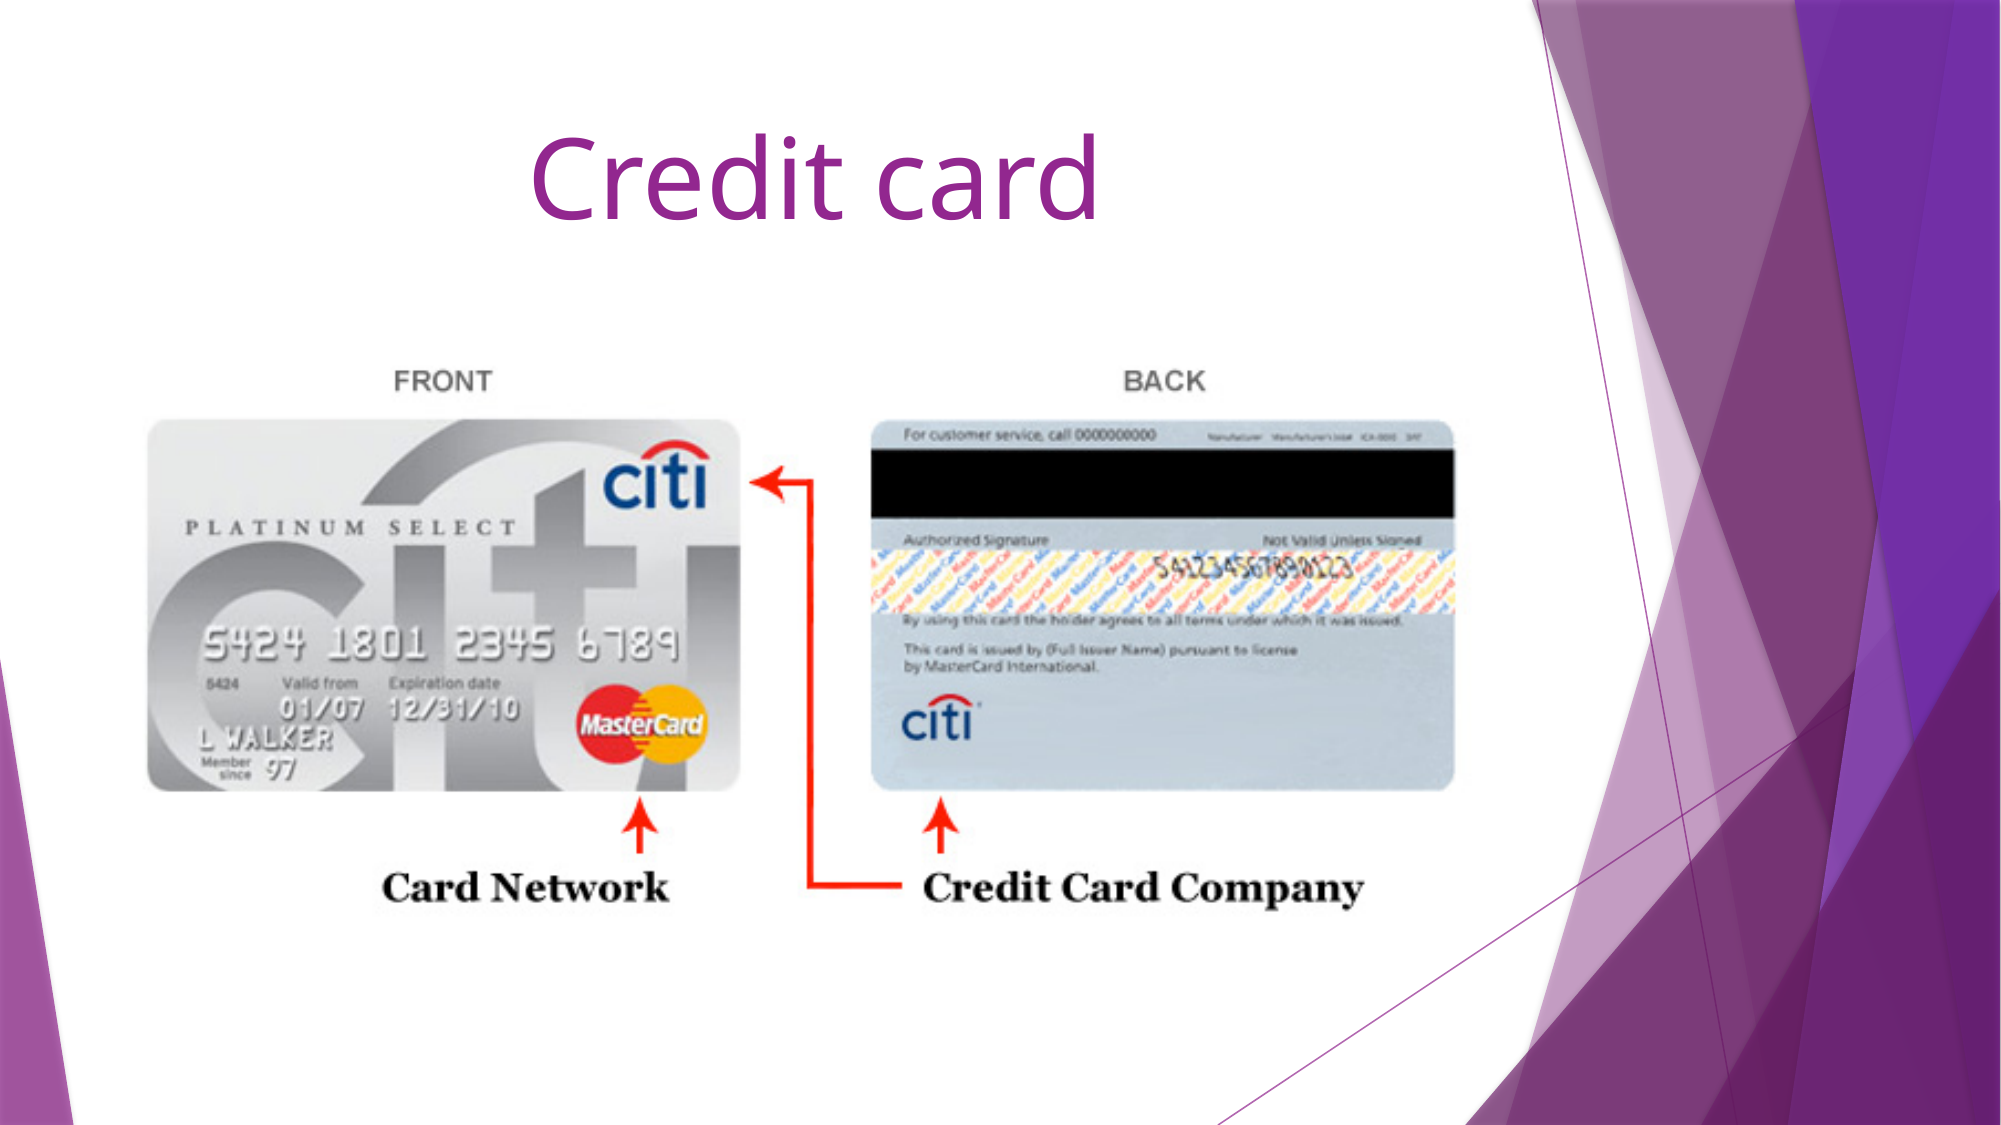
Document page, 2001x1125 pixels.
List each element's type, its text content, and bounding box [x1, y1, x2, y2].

list What is Credit Card? Who is eligible? Benefits to the customers [126, 349, 1537, 987]
picture [126, 349, 1479, 926]
title Credit card [111, 99, 1522, 317]
